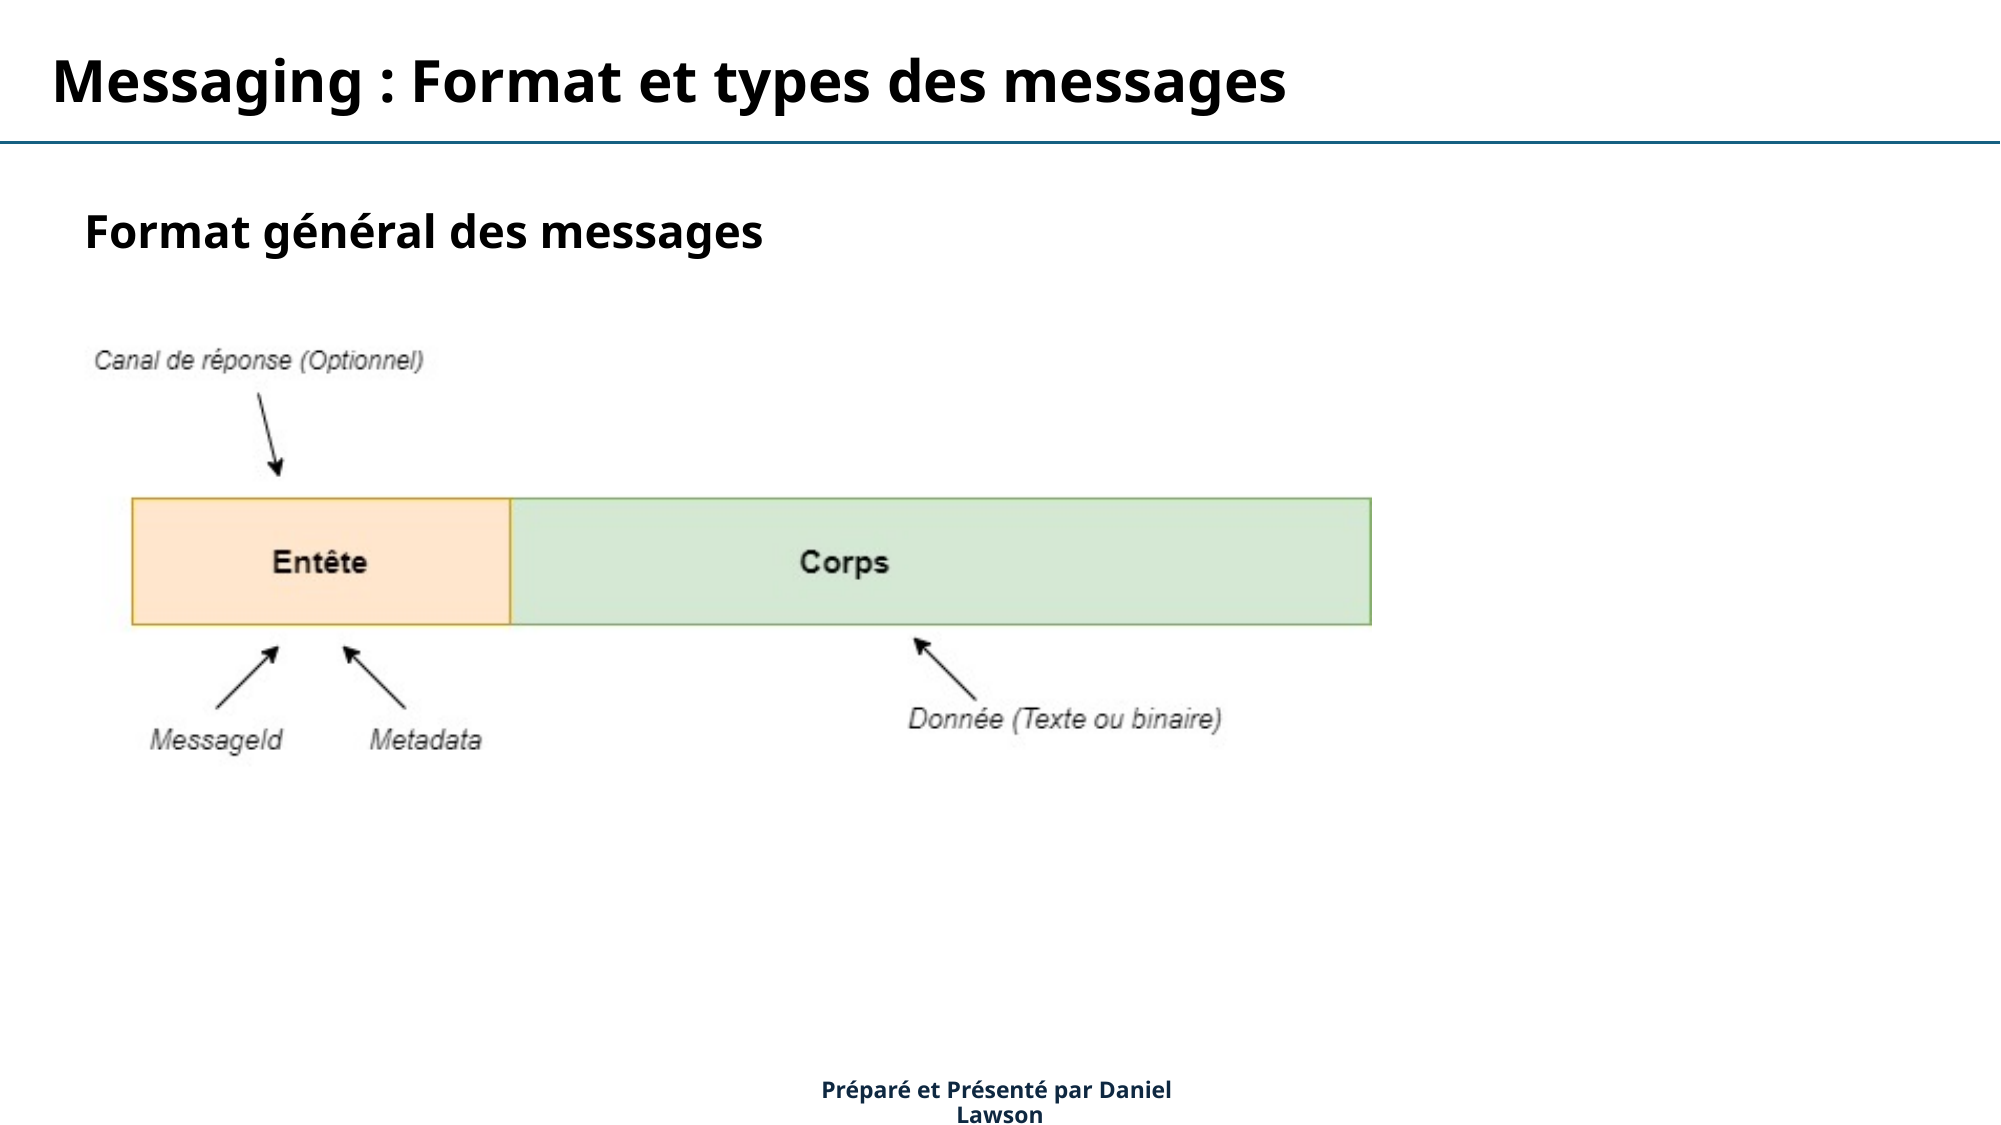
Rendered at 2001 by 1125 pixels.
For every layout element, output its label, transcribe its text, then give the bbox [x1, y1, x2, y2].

text_box Préparé et Présenté par Daniel Lawson [762, 1071, 1238, 1107]
text_box Format général des messages [69, 168, 1963, 244]
picture [68, 329, 1372, 772]
text_box Messaging : Format et types des messages [36, 50, 1330, 117]
